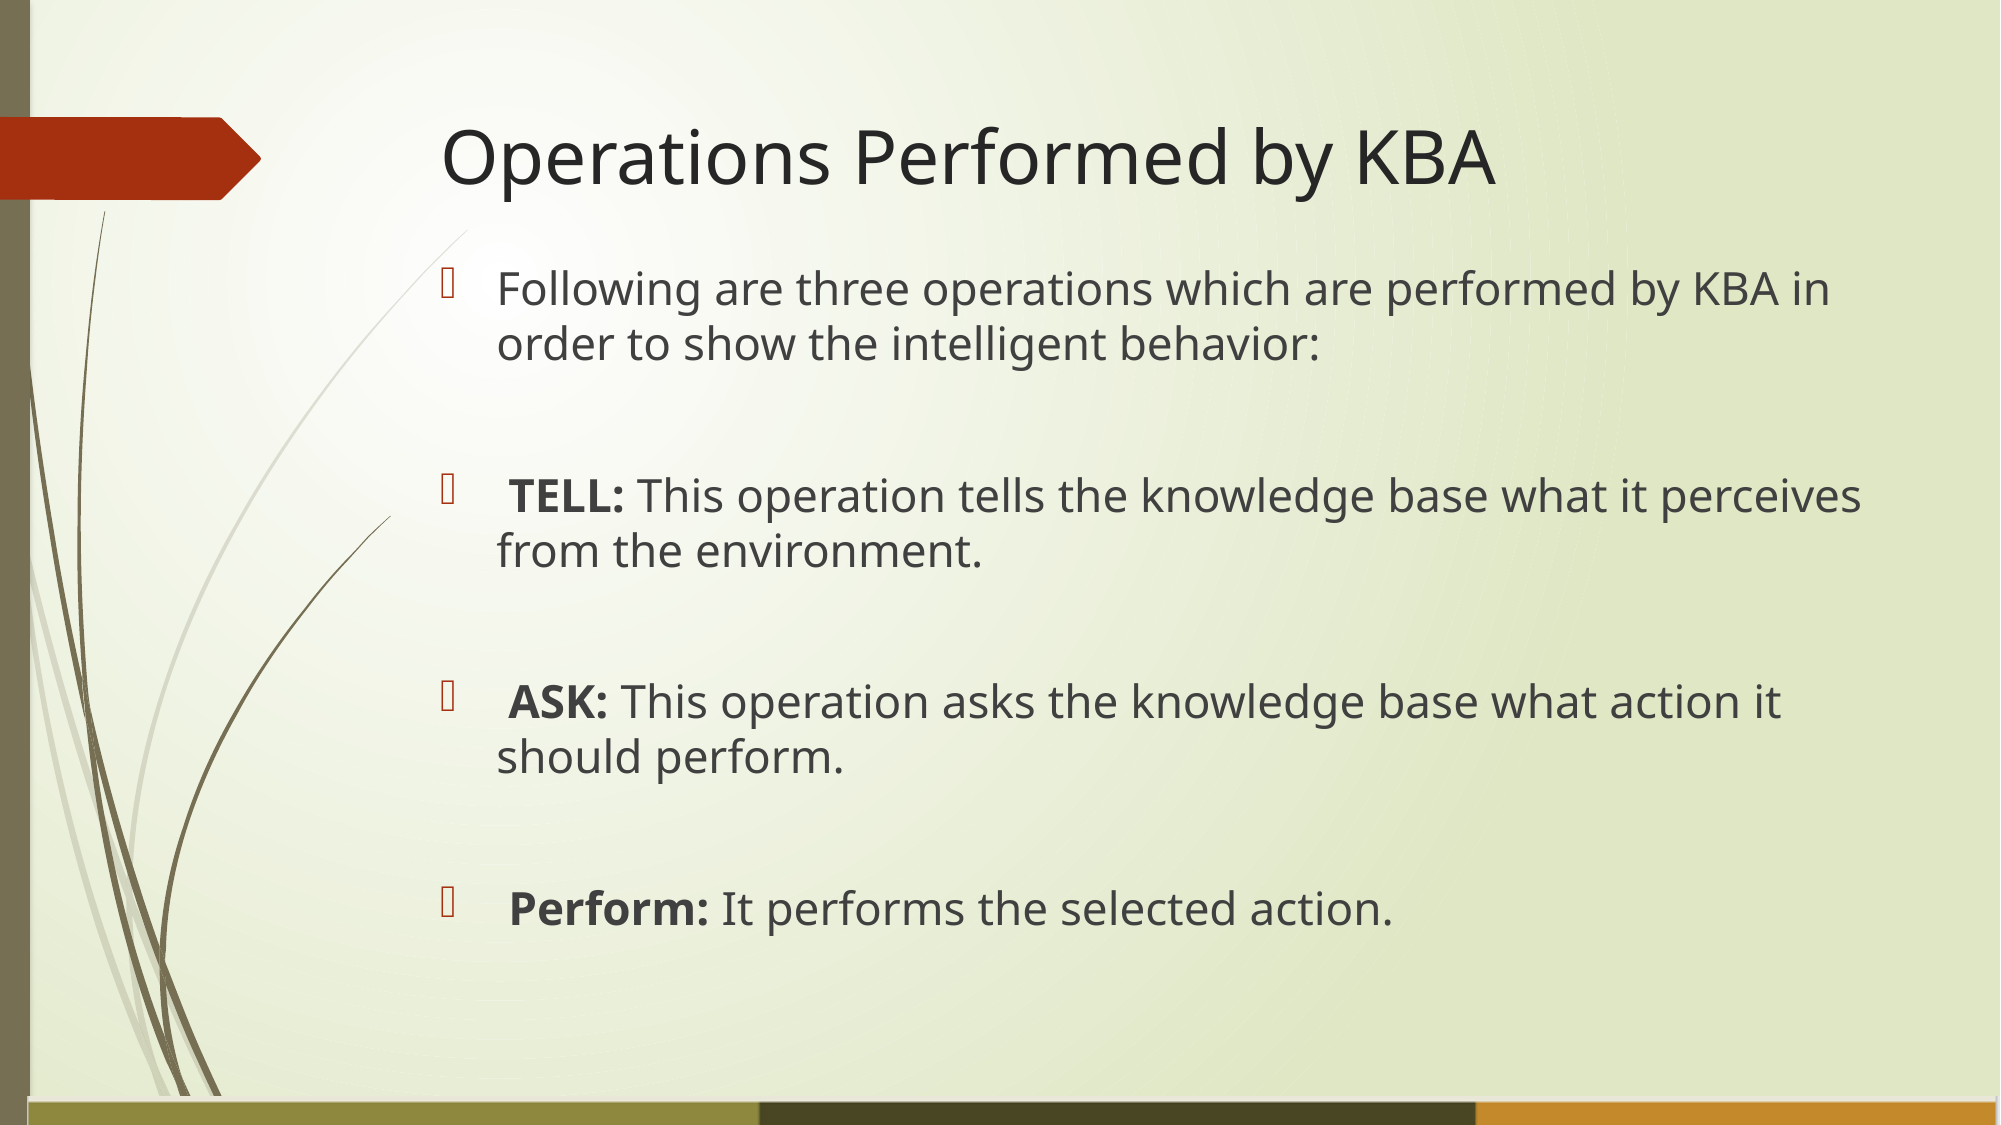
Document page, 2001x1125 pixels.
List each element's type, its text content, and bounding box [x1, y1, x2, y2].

list Following are three operations which are performed by KBA in order to show the intelligent behavior: TELL: This operation tells the knowledge base what it perceives from the environment. ASK: This operation asks the knowledge base what action it should perform. Perform: It performs the selected action. [425, 252, 1946, 1074]
picture [27, 1096, 2000, 1125]
title Operations Performed by KBA [425, 102, 1888, 252]
